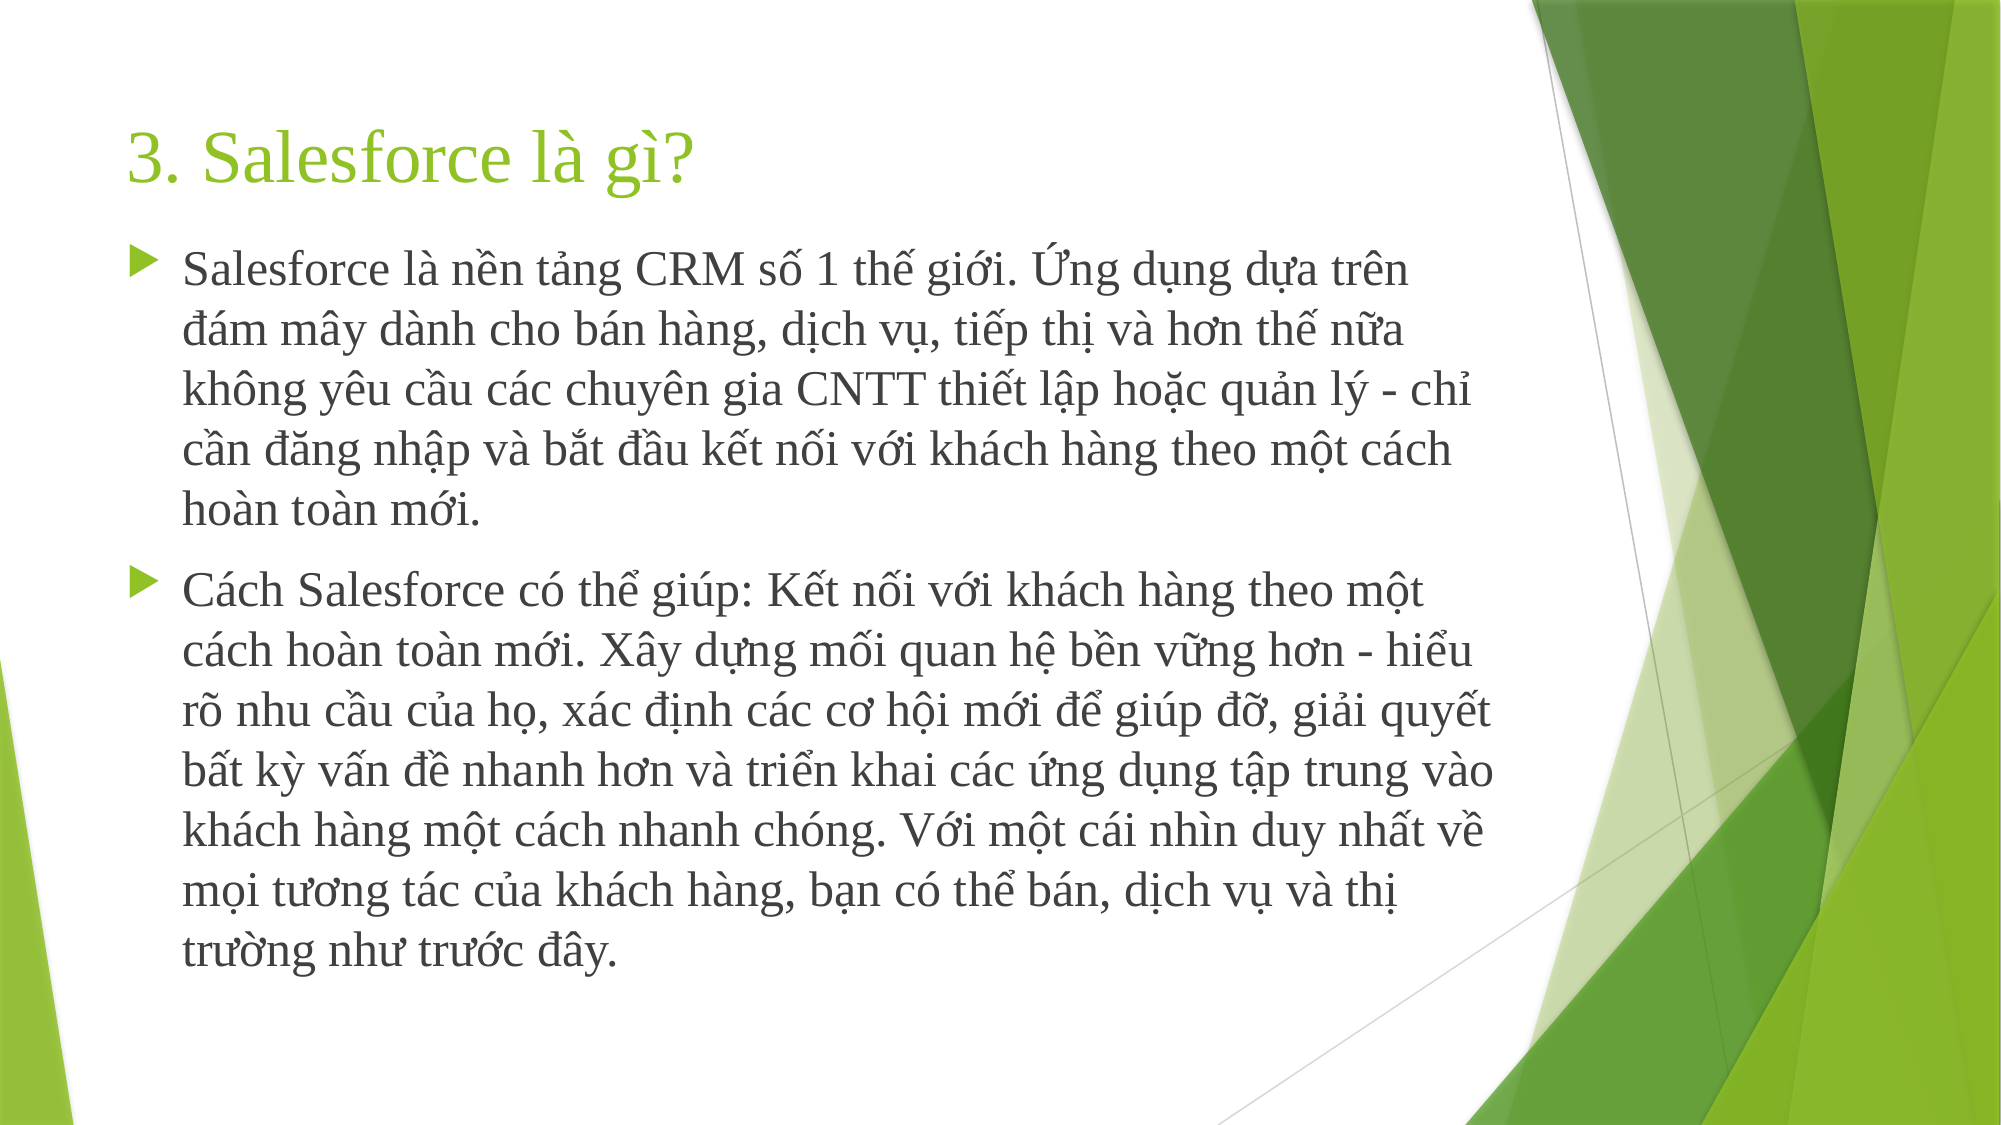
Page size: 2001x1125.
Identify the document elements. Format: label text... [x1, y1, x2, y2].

title 3. Salesforce là gì? [111, 99, 1522, 228]
list Salesforce là nền tảng CRM số 1 thế giới. Ứng dụng dựa trên đám mây dành cho bán hàng, dịch vụ, tiếp thị và hơn thế nữa không yêu cầu các chuyên gia CNTT thiết lập hoặc quản lý - chỉ cần đăng nhập và bắt đầu kết nối với khách hàng theo một cách hoàn toàn mới. Cách Salesforce có thể giúp: Kết nối với khách hàng theo một cách hoàn toàn mới. Xây dựng mối quan hệ bền vững hơn - hiểu rõ nhu cầu của họ, xác định các cơ hội mới để giúp đỡ, giải quyết bất kỳ vấn đề nhanh hơn và triển khai các ứng dụng tập trung vào khách hàng một cách nhanh chóng. Với một cái nhìn duy nhất về mọi tương tác của khách hàng, bạn có thể bán, dịch vụ và thị trường như trước đây. [111, 228, 1522, 992]
